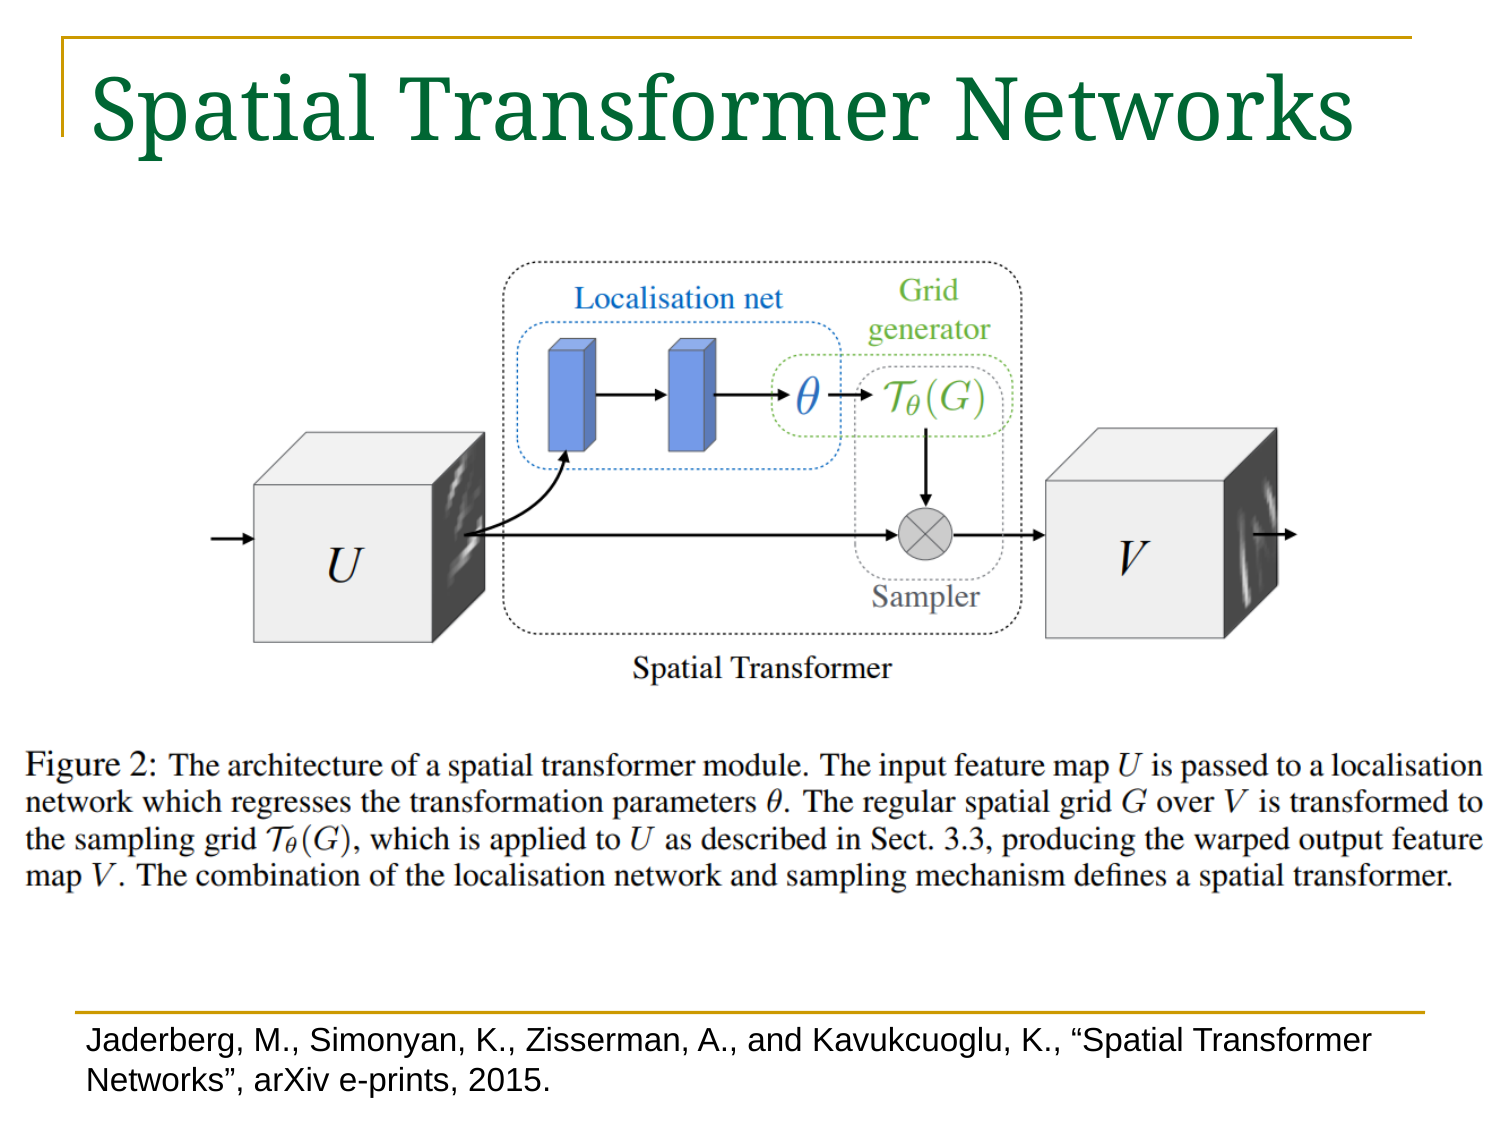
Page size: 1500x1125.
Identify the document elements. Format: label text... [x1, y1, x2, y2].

title Spatial Transformer Networks [75, 45, 1425, 228]
text_box Jaderberg, M., Simonyan, K., Zisserman, A., and Kavukcuoglu, K., “Spatial Transformer Networks”, arXiv e-prints, 2015. [71, 1011, 1475, 1106]
picture [0, 228, 1500, 897]
